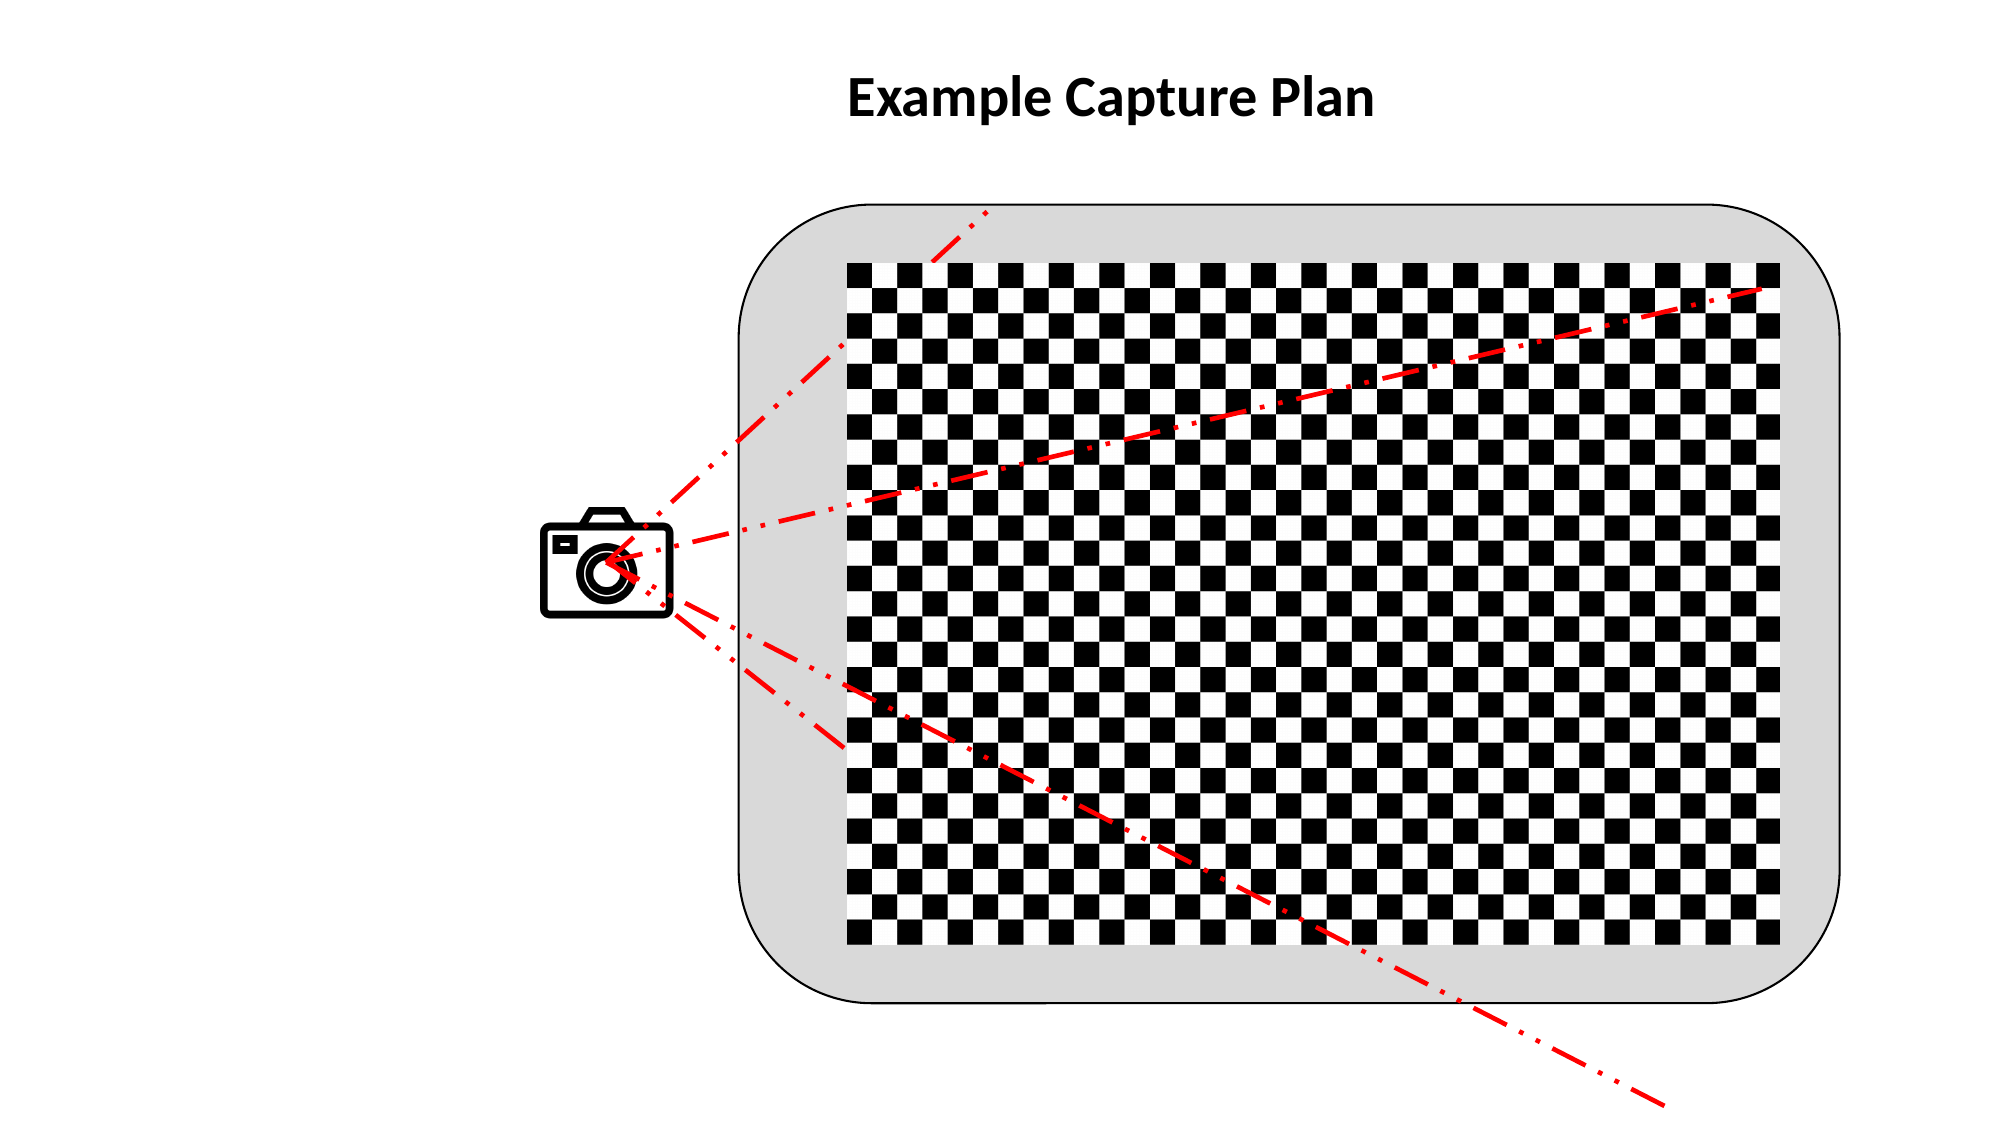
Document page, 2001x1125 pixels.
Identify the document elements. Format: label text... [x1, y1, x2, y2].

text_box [606, 288, 1762, 563]
text_box Example Capture Plan [830, 50, 1393, 136]
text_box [606, 204, 995, 288]
picture [531, 487, 606, 638]
picture [847, 263, 1780, 945]
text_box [606, 563, 1672, 1110]
text_box [860, 203, 1841, 1005]
